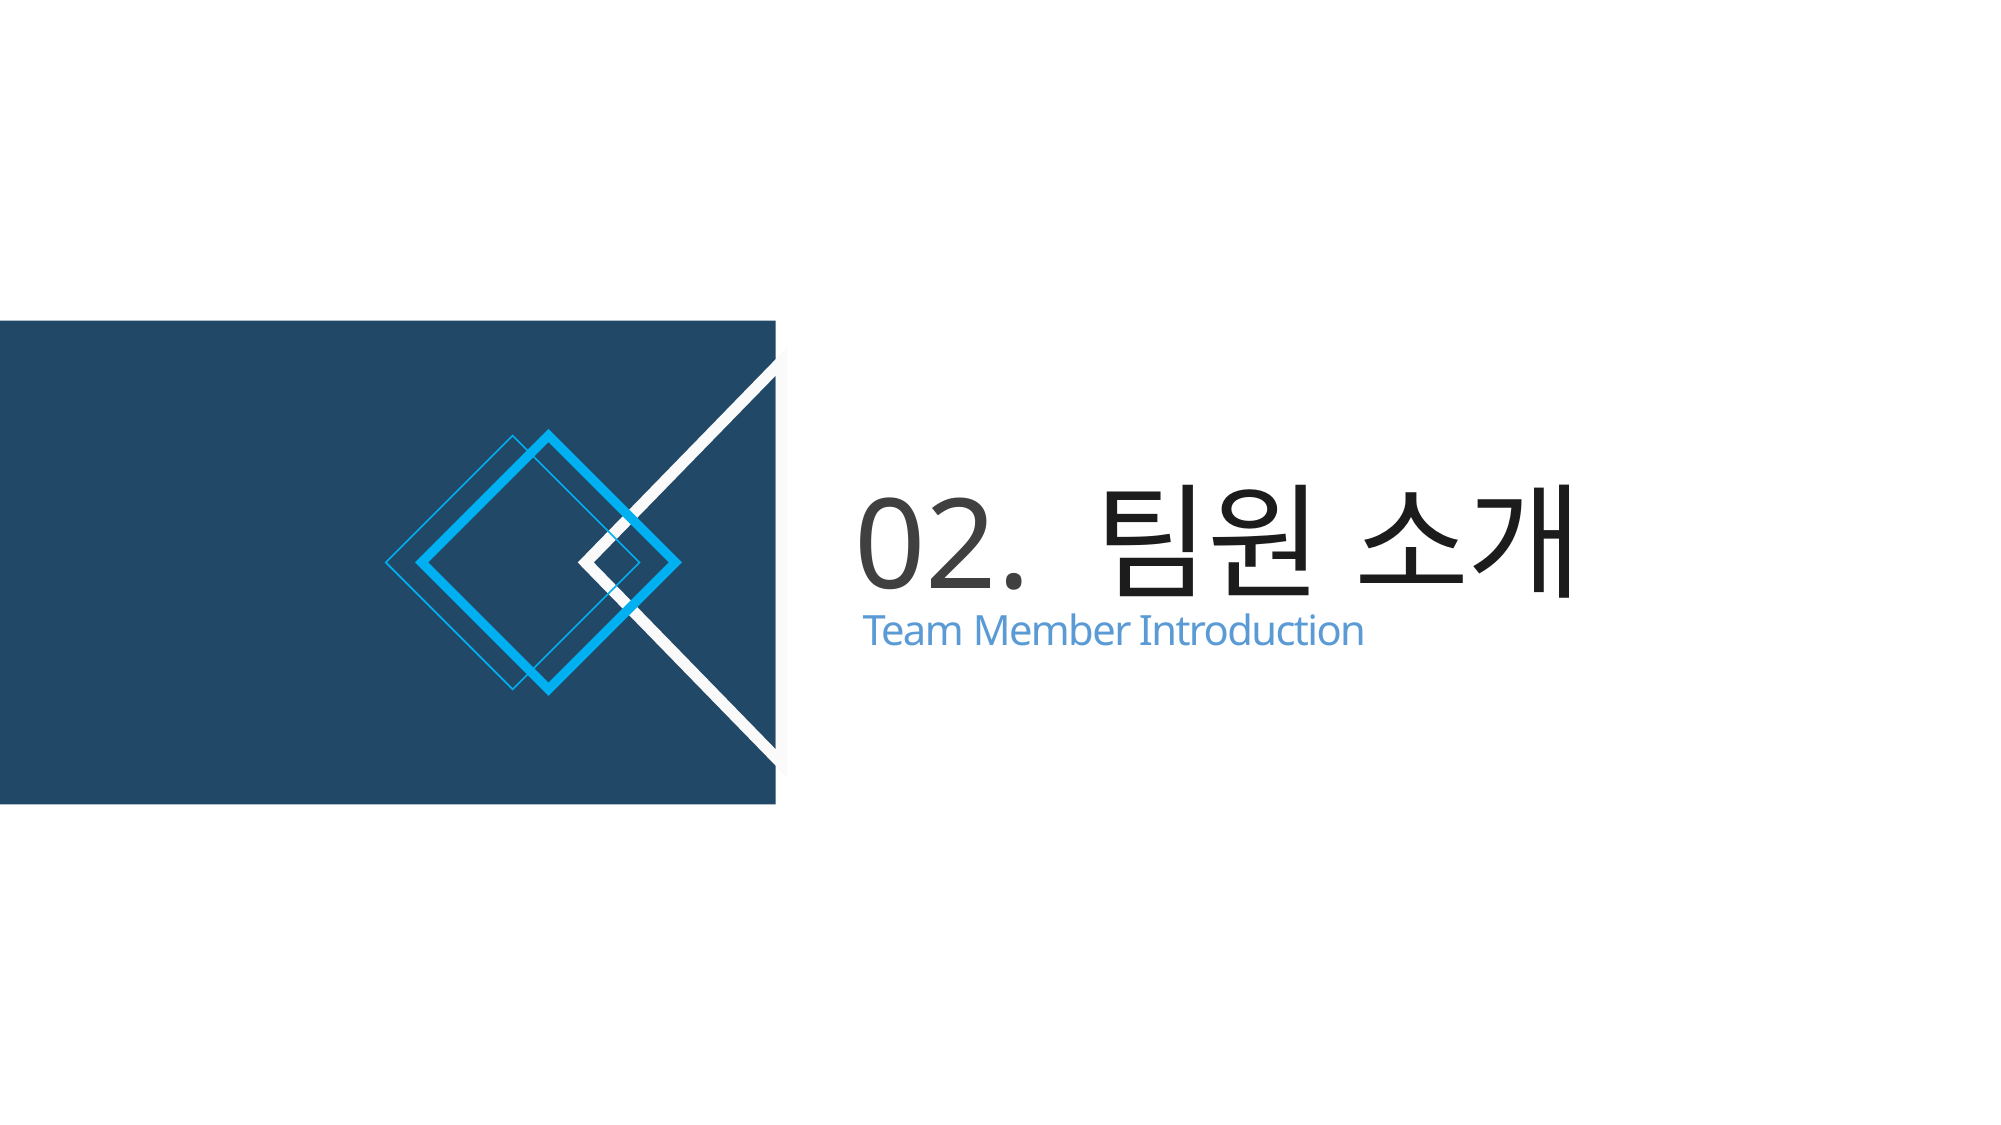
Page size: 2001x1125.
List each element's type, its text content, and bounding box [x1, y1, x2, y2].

text_box 02. 팀원 소개 [839, 435, 1850, 537]
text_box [385, 435, 676, 690]
text_box [0, 320, 777, 805]
text_box Team Member Introduction [847, 602, 1603, 652]
text_box [676, 358, 783, 767]
